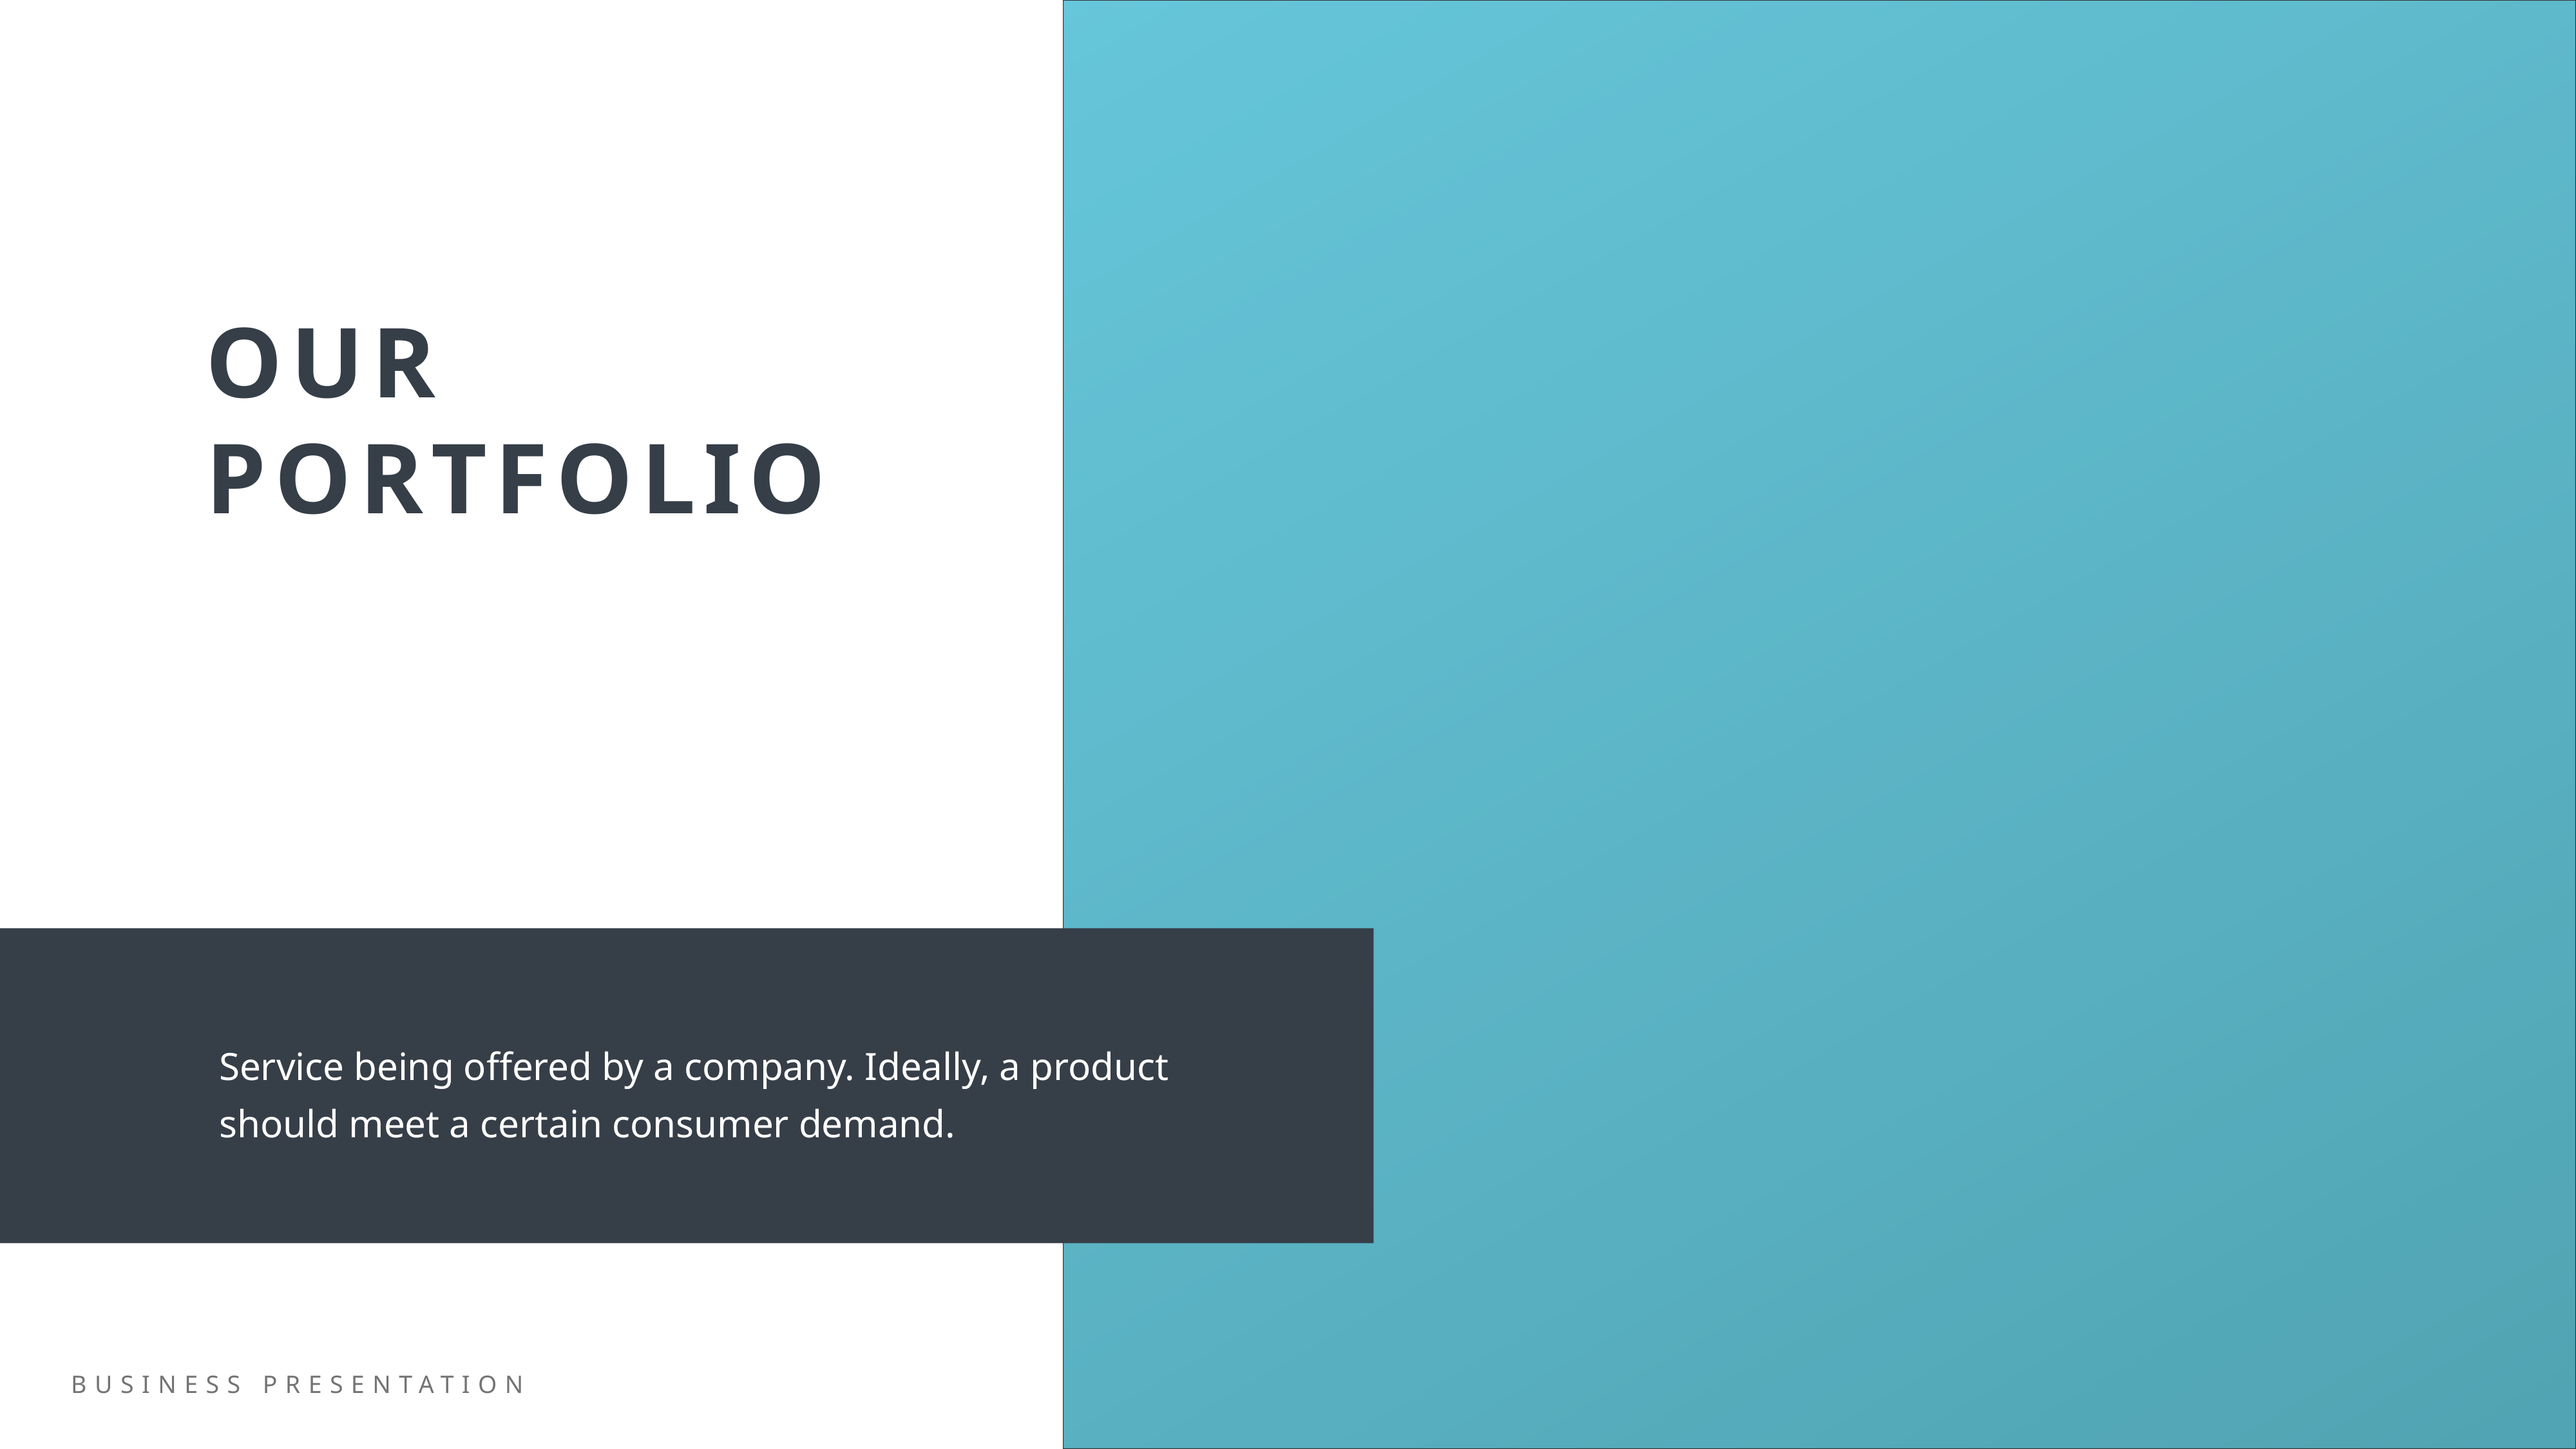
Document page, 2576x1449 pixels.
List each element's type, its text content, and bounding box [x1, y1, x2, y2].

text_box OUR PORTFOLIO [196, 296, 911, 538]
text_box Service being offered by a company. Ideally, a product should meet a certain consumer demand. [196, 1018, 1062, 1157]
text_box [0, 927, 1062, 1244]
text_box BUSINESS PRESENTATION [61, 1364, 646, 1403]
picture [1062, 0, 2576, 1449]
